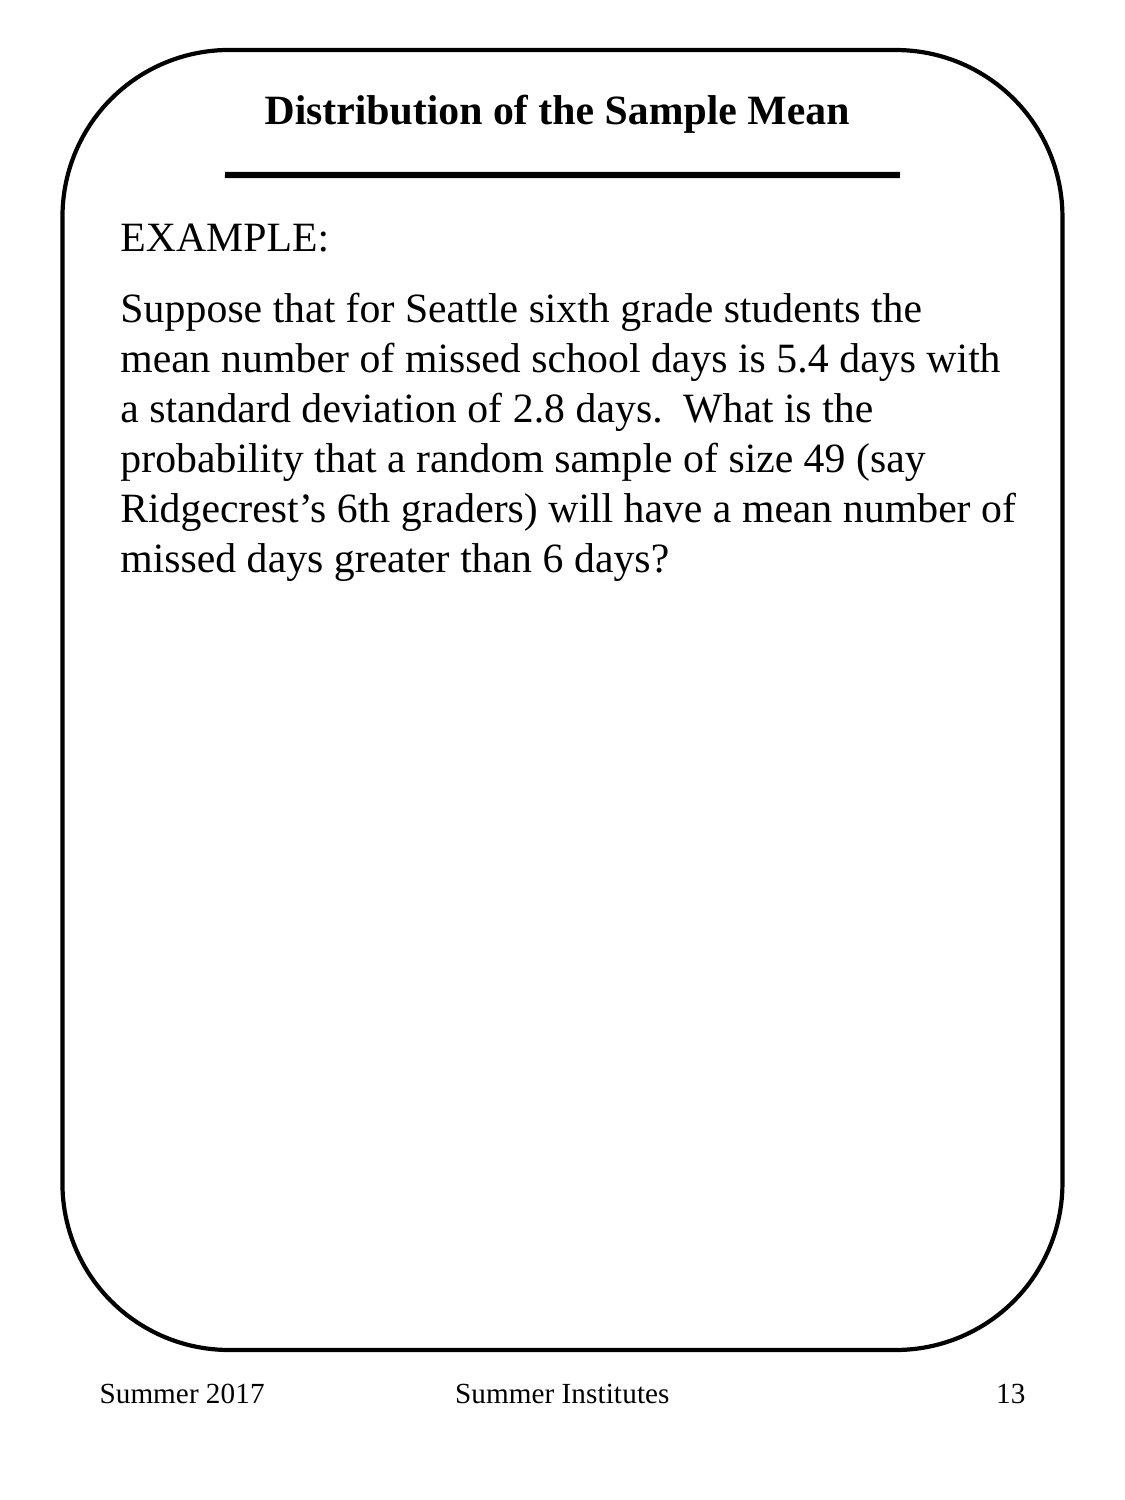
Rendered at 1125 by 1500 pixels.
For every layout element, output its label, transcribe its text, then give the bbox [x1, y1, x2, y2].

footer Summer Institutes [384, 1366, 741, 1467]
text_box EXAMPLE: Suppose that for Seattle sixth grade students the mean number of missed school days is 5.4 days with a standard deviation of 2.8 days. What is the probability that a random sample of size 49 (say Ridgecrest’s 6th graders) will have a mean number of missed days greater than 6 days? [105, 202, 1038, 659]
text_box Distribution of the Sample Mean [200, 75, 925, 140]
slide_number Summer 2017 [84, 1366, 319, 1467]
slide_number 146 [806, 1366, 1041, 1467]
